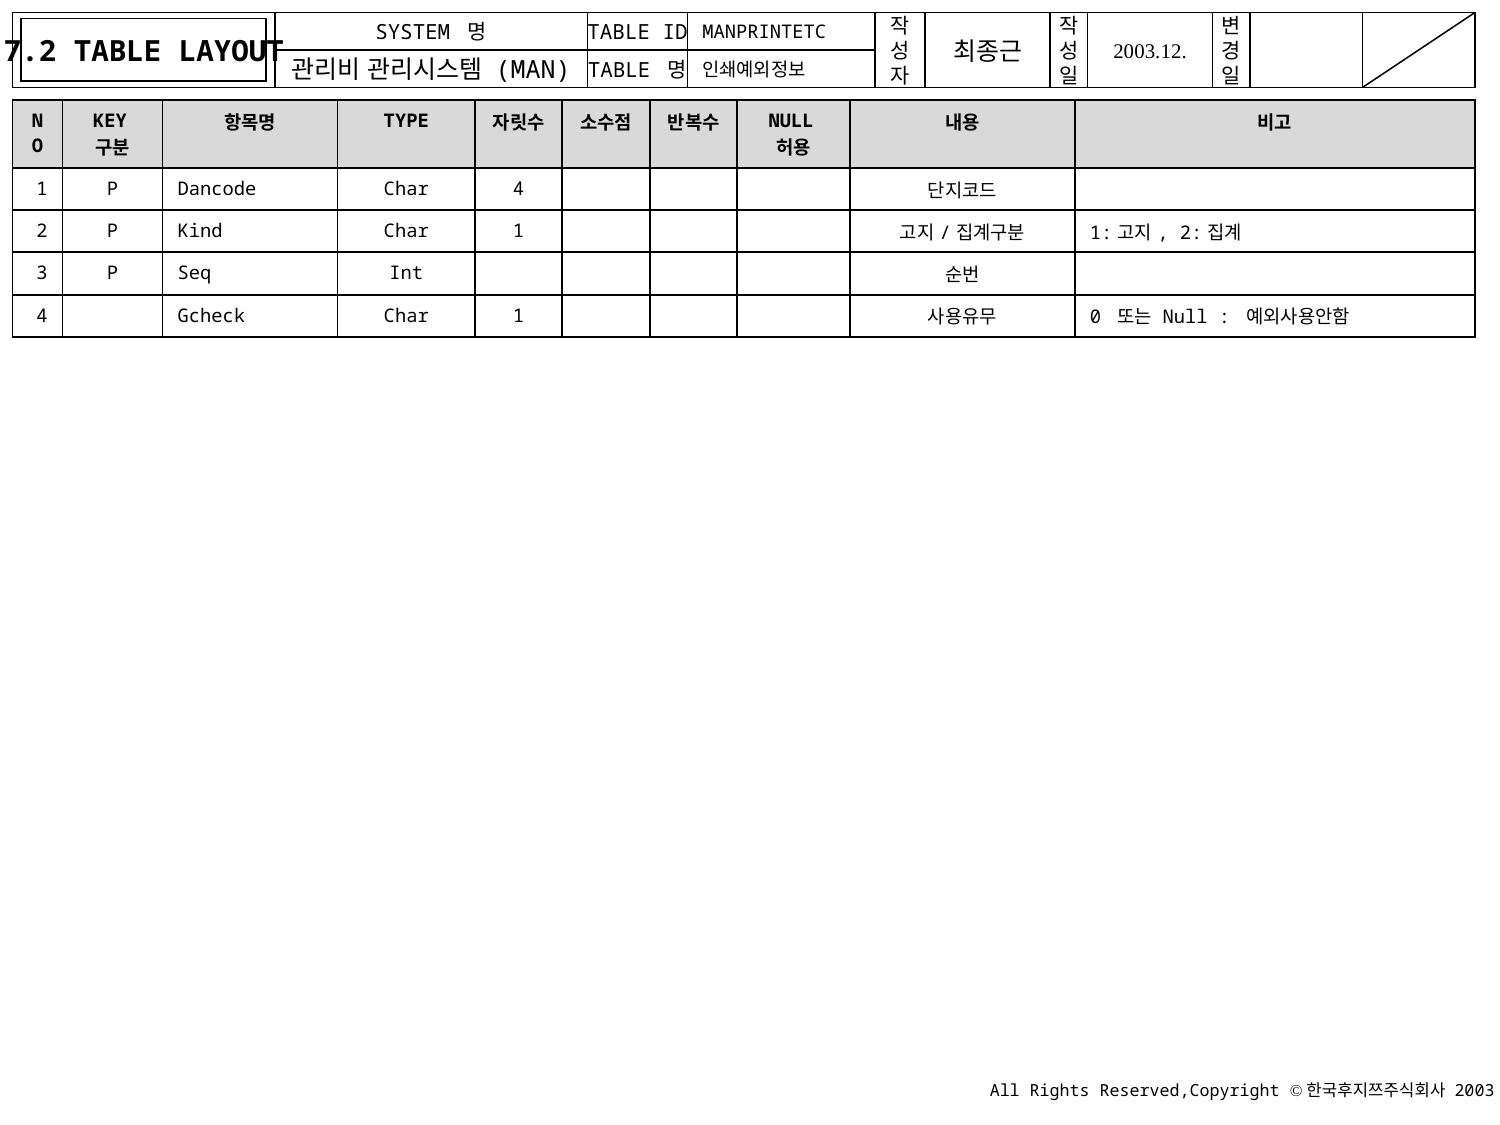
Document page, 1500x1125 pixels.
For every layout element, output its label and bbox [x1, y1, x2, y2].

table_cell [63, 169, 162, 209]
table_header [1076, 101, 1474, 167]
table_cell [63, 253, 162, 294]
table_cell [338, 296, 474, 336]
table_cell [476, 211, 561, 251]
table_cell [651, 211, 736, 251]
table_cell [163, 296, 337, 336]
table_cell [563, 211, 649, 251]
table_cell [651, 296, 736, 336]
table_cell [163, 169, 337, 209]
table_header [13, 101, 62, 167]
table_cell [738, 169, 849, 209]
table_cell [476, 296, 561, 336]
table_cell [13, 169, 62, 209]
table_cell [1076, 169, 1474, 209]
table_cell [851, 253, 1074, 294]
table_cell [476, 253, 561, 294]
table_cell [163, 211, 337, 251]
table_cell [1076, 296, 1474, 336]
table_header [851, 101, 1074, 167]
table_cell [738, 296, 849, 336]
table_header [563, 101, 649, 167]
text_box [24, 12, 263, 88]
table_cell [651, 169, 736, 209]
table_cell [851, 169, 1074, 209]
table_cell [338, 211, 474, 251]
table_cell [738, 211, 849, 251]
table_cell [1076, 211, 1474, 251]
table_cell [651, 253, 736, 294]
table_cell [851, 211, 1074, 251]
table_header [476, 101, 561, 167]
table_cell [63, 211, 162, 251]
table_cell [63, 296, 162, 336]
table_header [163, 101, 337, 167]
table_cell [163, 253, 337, 294]
text_box [687, 12, 875, 88]
table_cell [338, 253, 474, 294]
table_cell [338, 169, 474, 209]
table_cell [13, 253, 62, 294]
table_cell [563, 296, 649, 336]
table_cell [563, 169, 649, 209]
table_header [338, 101, 474, 167]
table_header [738, 101, 849, 167]
table_header [63, 101, 162, 167]
table_cell [563, 253, 649, 294]
table_cell [476, 169, 561, 209]
table_cell [738, 253, 849, 294]
table_cell [1076, 253, 1474, 294]
table_cell [13, 211, 62, 251]
table_header [651, 101, 736, 167]
table_cell [851, 296, 1074, 336]
table_cell [13, 296, 62, 336]
